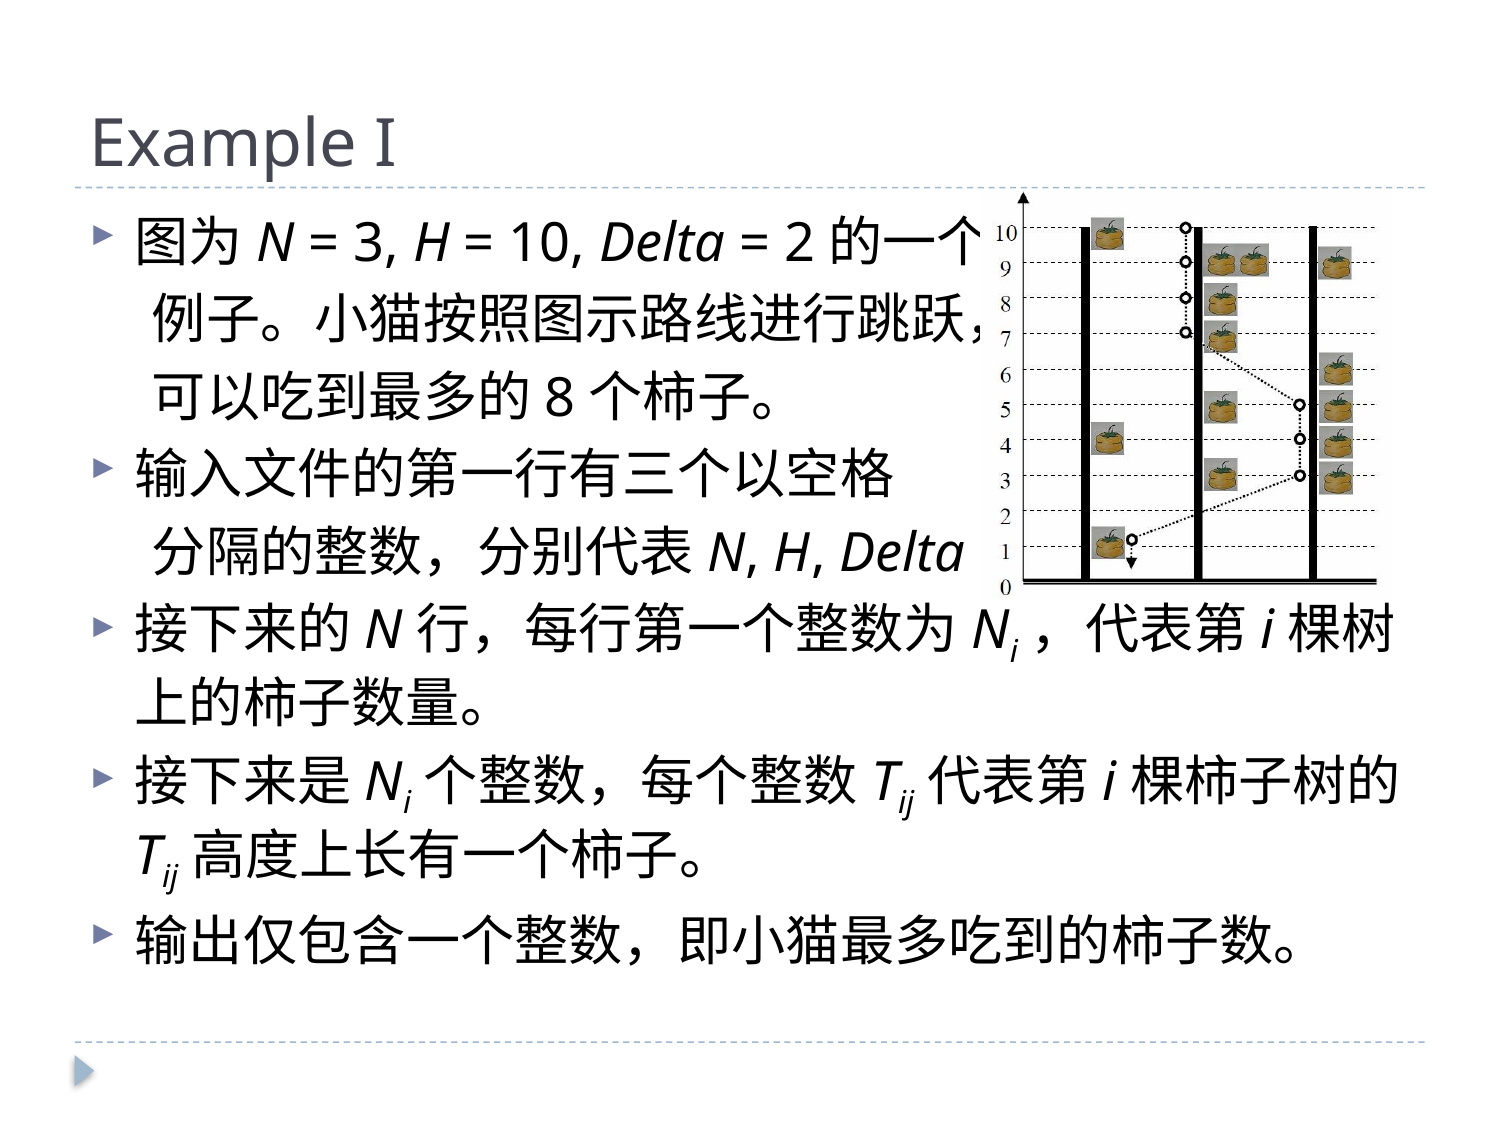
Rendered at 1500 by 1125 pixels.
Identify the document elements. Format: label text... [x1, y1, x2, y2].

list 图为N = 3, H = 10, Delta = 2的一个 例子。小猫按照图示路线进行跳跃， 可以吃到最多的8个柿子。 输入文件的第一行有三个以空格 分隔的整数，分别代表N, H, Delta 接下来的N行，每行第一个整数为Ni，代表第i棵树上的柿子数量。 接下来是Ni个整数，每个整数Tij代表第i棵柿子树的Tij高度上长有一个柿子。 输出仅包含一个整数，即小猫最多吃到的柿子数。 [75, 200, 1425, 1010]
title Example I [75, 24, 1425, 188]
picture [980, 191, 1392, 600]
